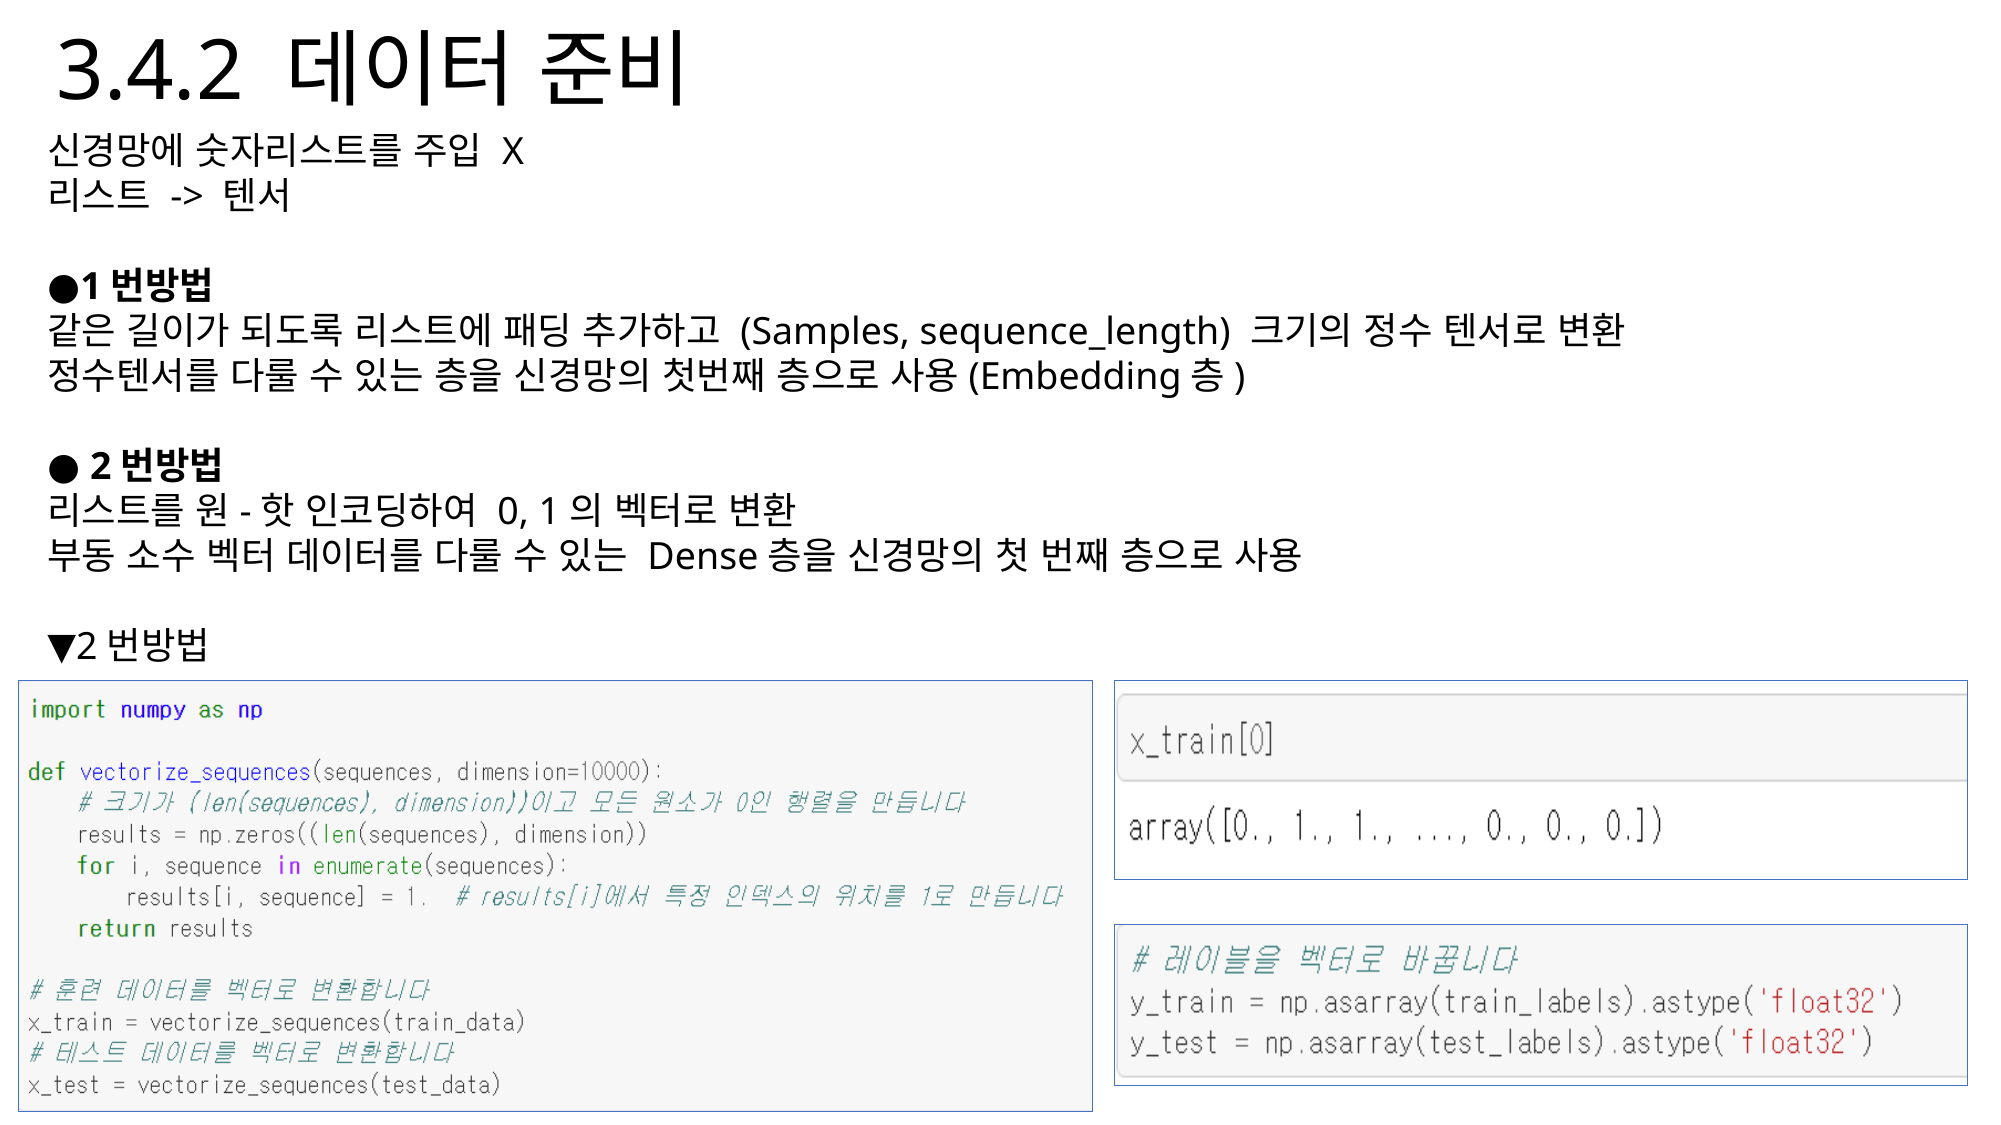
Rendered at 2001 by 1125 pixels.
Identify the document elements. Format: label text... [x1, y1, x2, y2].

text_box 신경망에 숫자리스트를 주입 X 리스트 -> 텐서 ●1번방법 같은 길이가 되도록 리스트에 패딩 추가하고 (Samples, sequence_length) 크기의 정수 텐서로 변환 정수텐서를 다룰 수 있는 층을 신경망의 첫번째 층으로 사용(Embedding층) ● 2번방법 리스트를 원-핫 인코딩하여 0, 1의 벡터로 변환 부동 소수 벡터 데이터를 다룰 수 있는 Dense층을 신경망의 첫 번째 층으로 사용 ▼2번방법 [32, 119, 1788, 675]
picture [1114, 680, 1968, 880]
picture [1114, 924, 1968, 1086]
picture [18, 680, 1093, 1112]
text_box 3.4.2 데이터 준비 [42, 9, 1330, 119]
